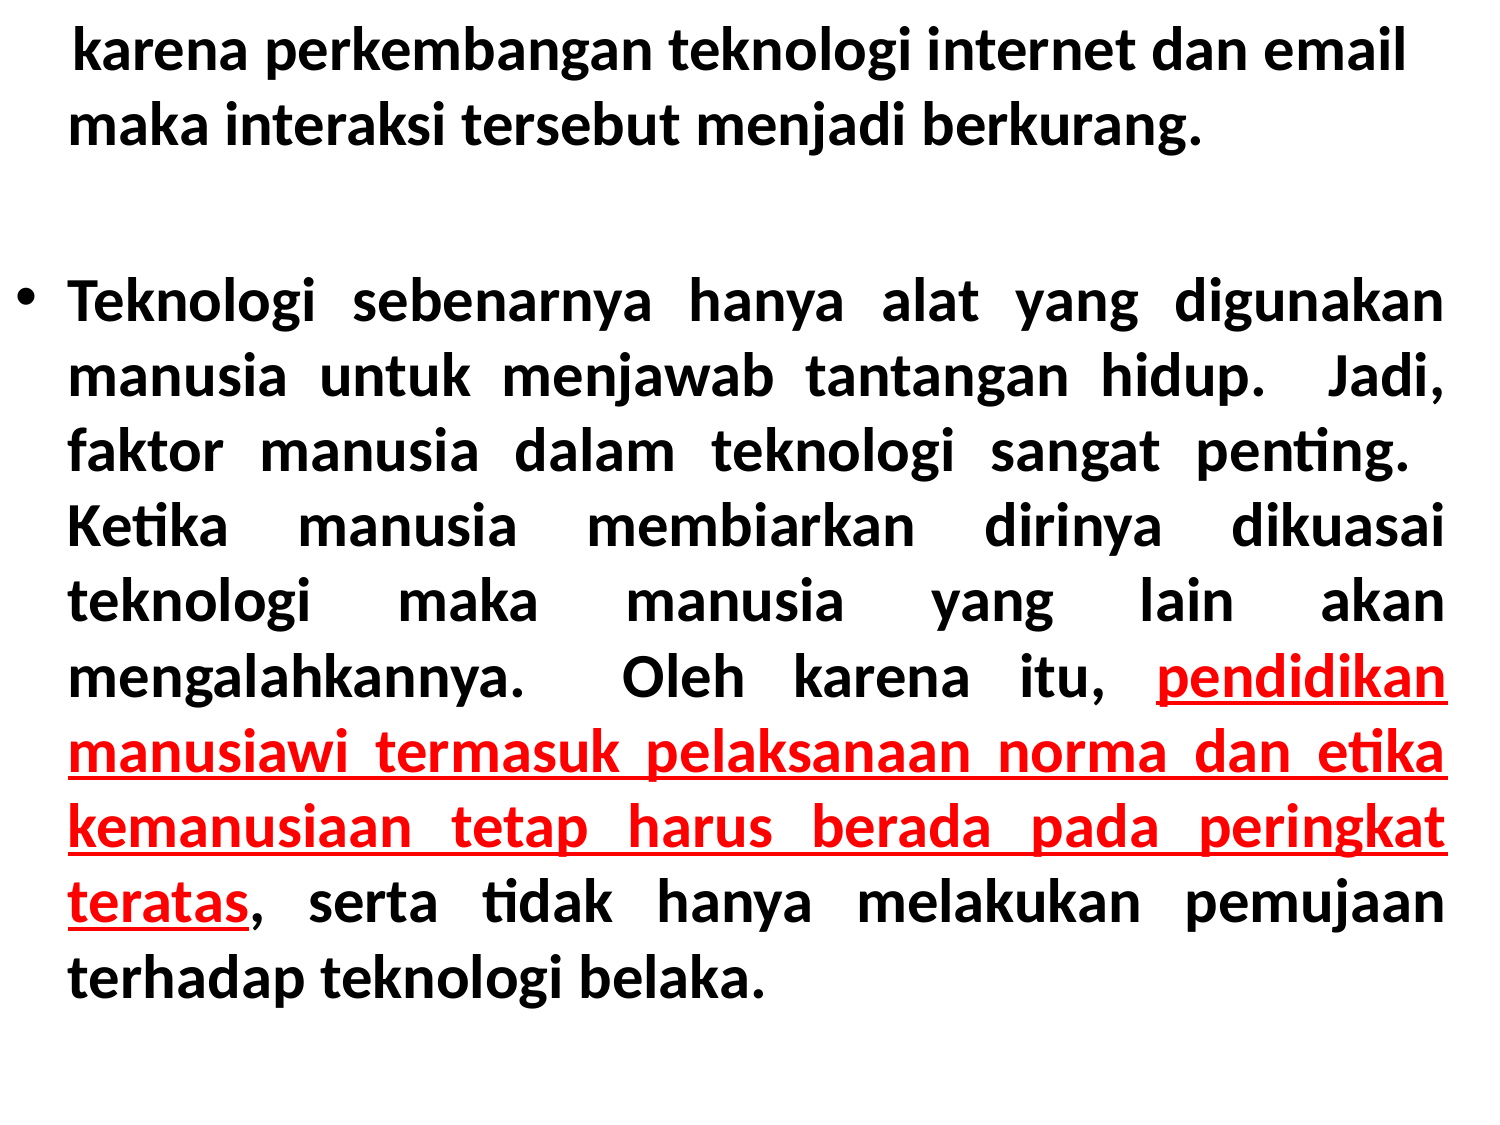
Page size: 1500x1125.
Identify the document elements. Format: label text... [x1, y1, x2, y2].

list karena perkembangan teknologi internet dan email maka interaksi tersebut menjadi berkurang. Teknologi sebenarnya hanya alat yang digunakan manusia untuk menjawab tantangan hidup. Jadi, faktor manusia dalam teknologi sangat penting. Ketika manusia membiarkan dirinya dikuasai teknologi maka manusia yang lain akan mengalahkannya. Oleh karena itu, pendidikan manusiawi termasuk pelaksanaan norma dan etika kemanusiaan tetap harus berada pada peringkat teratas, serta tidak hanya melakukan pemujaan terhadap teknologi belaka. [0, 0, 1463, 1125]
